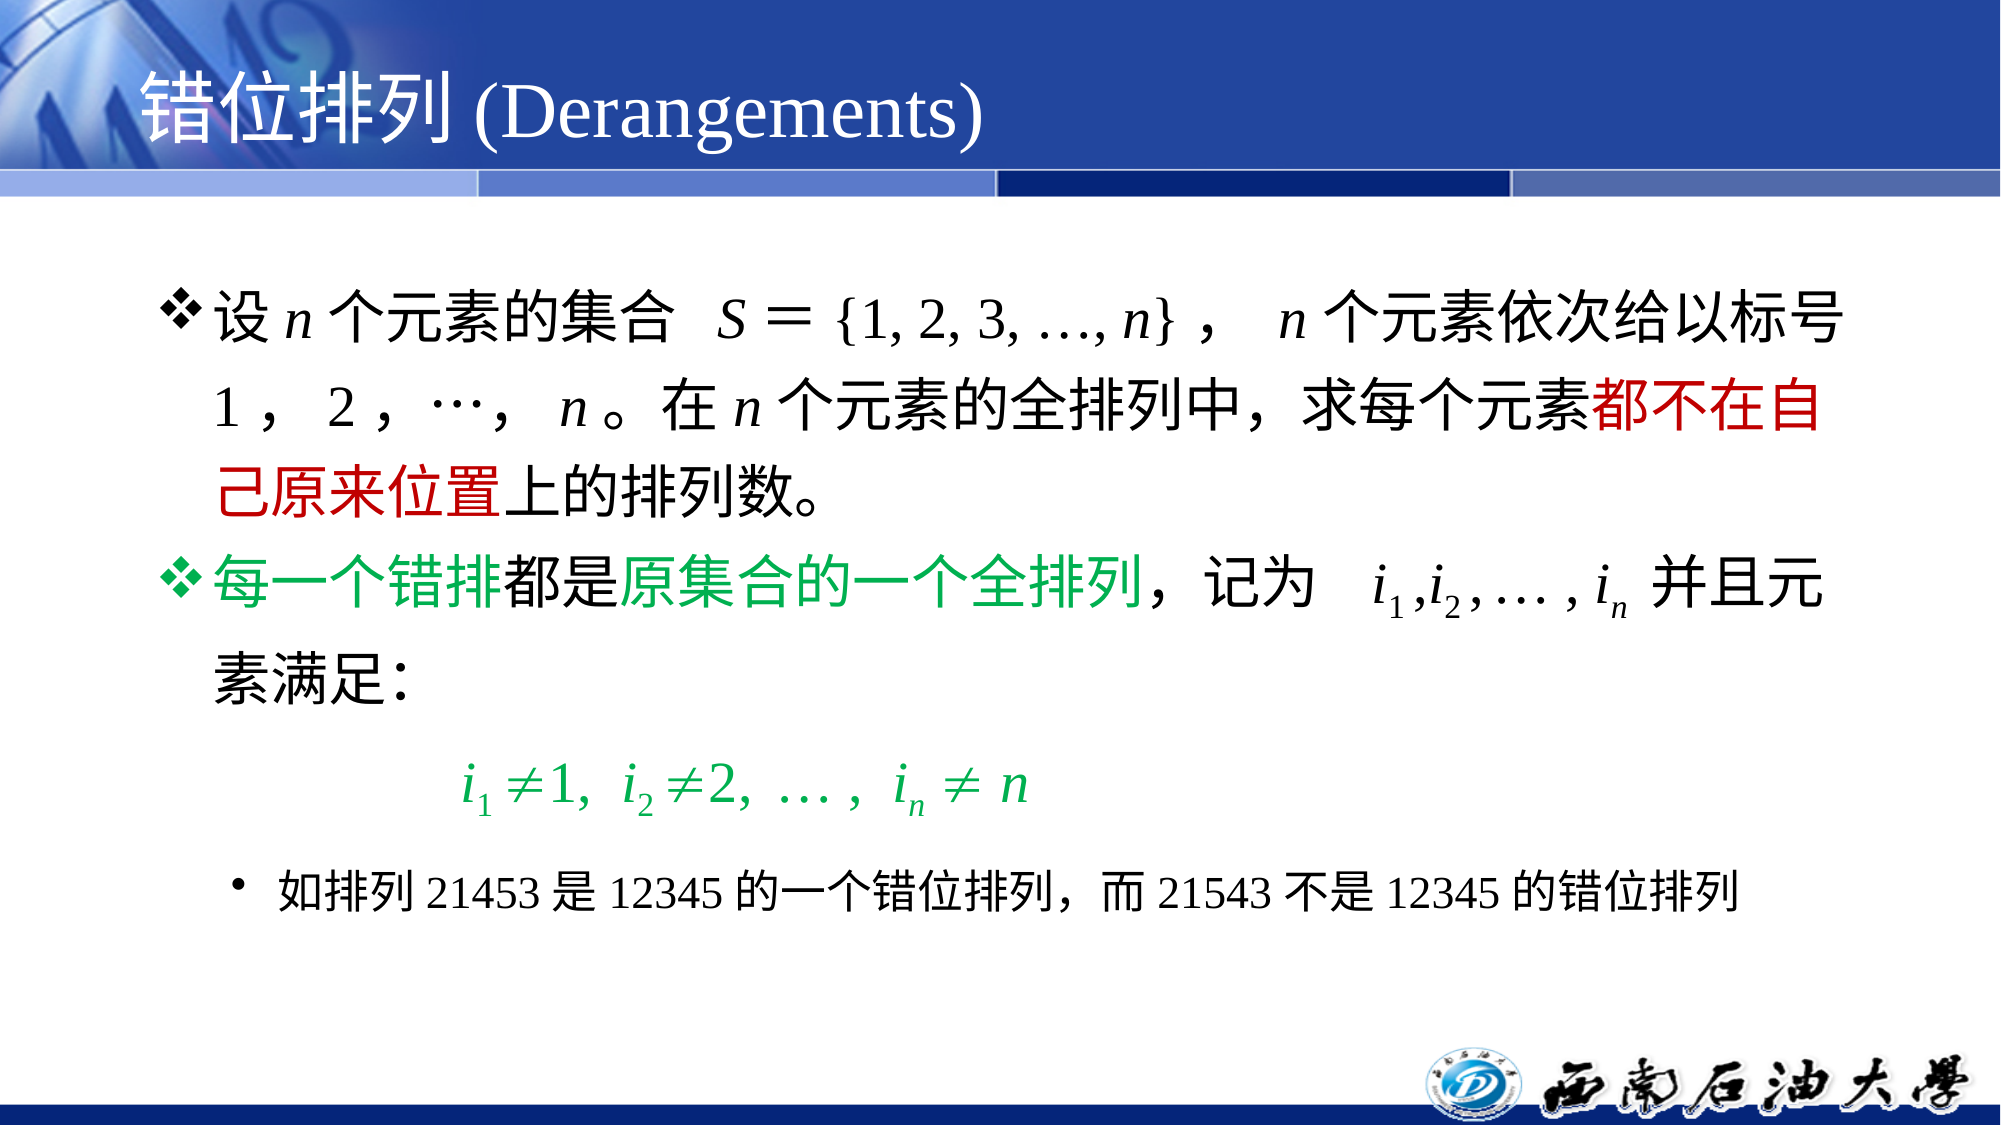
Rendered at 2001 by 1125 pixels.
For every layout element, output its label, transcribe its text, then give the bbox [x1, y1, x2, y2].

picture [0, 0, 2001, 1125]
list 设n个元素的集合 S＝{1, 2, 3, …, n}， n个元素依次给以标号1，2，…，n。在n个元素的全排列中，求每个元素都不在自己原来位置上的排列数。 每一个错排都是原集合的一个全排列，记为 i1 ,i2 , … , in 并且元素满足： i1 1, i2 2, … , in  n 如排列21453是12345的一个错位排列，而21543不是12345的错位排列 [140, 255, 1897, 994]
title 错位排列(Derangements) [122, 37, 1883, 176]
